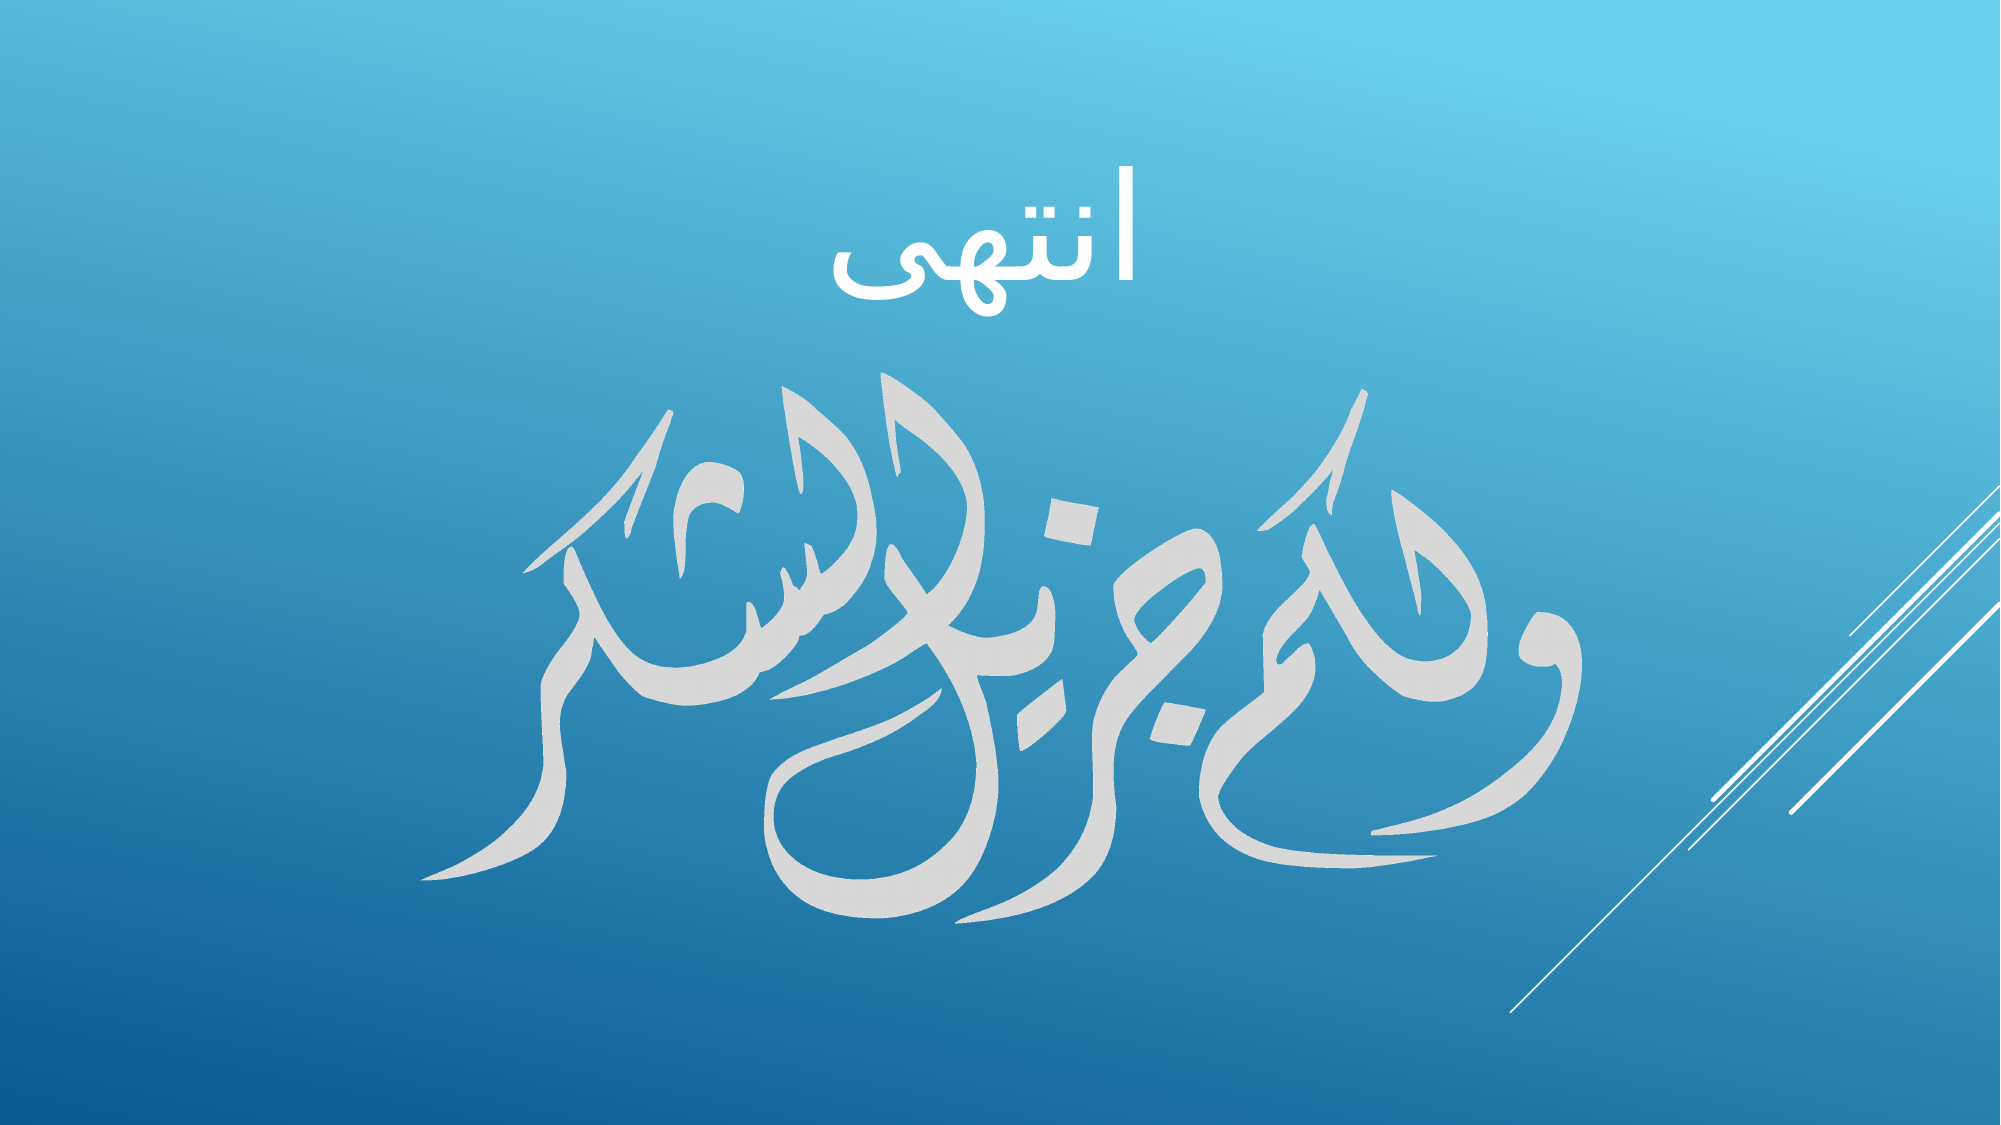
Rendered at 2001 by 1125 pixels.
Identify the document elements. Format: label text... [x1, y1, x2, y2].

text_box انتهى [636, 123, 1335, 318]
picture [411, 366, 1589, 925]
